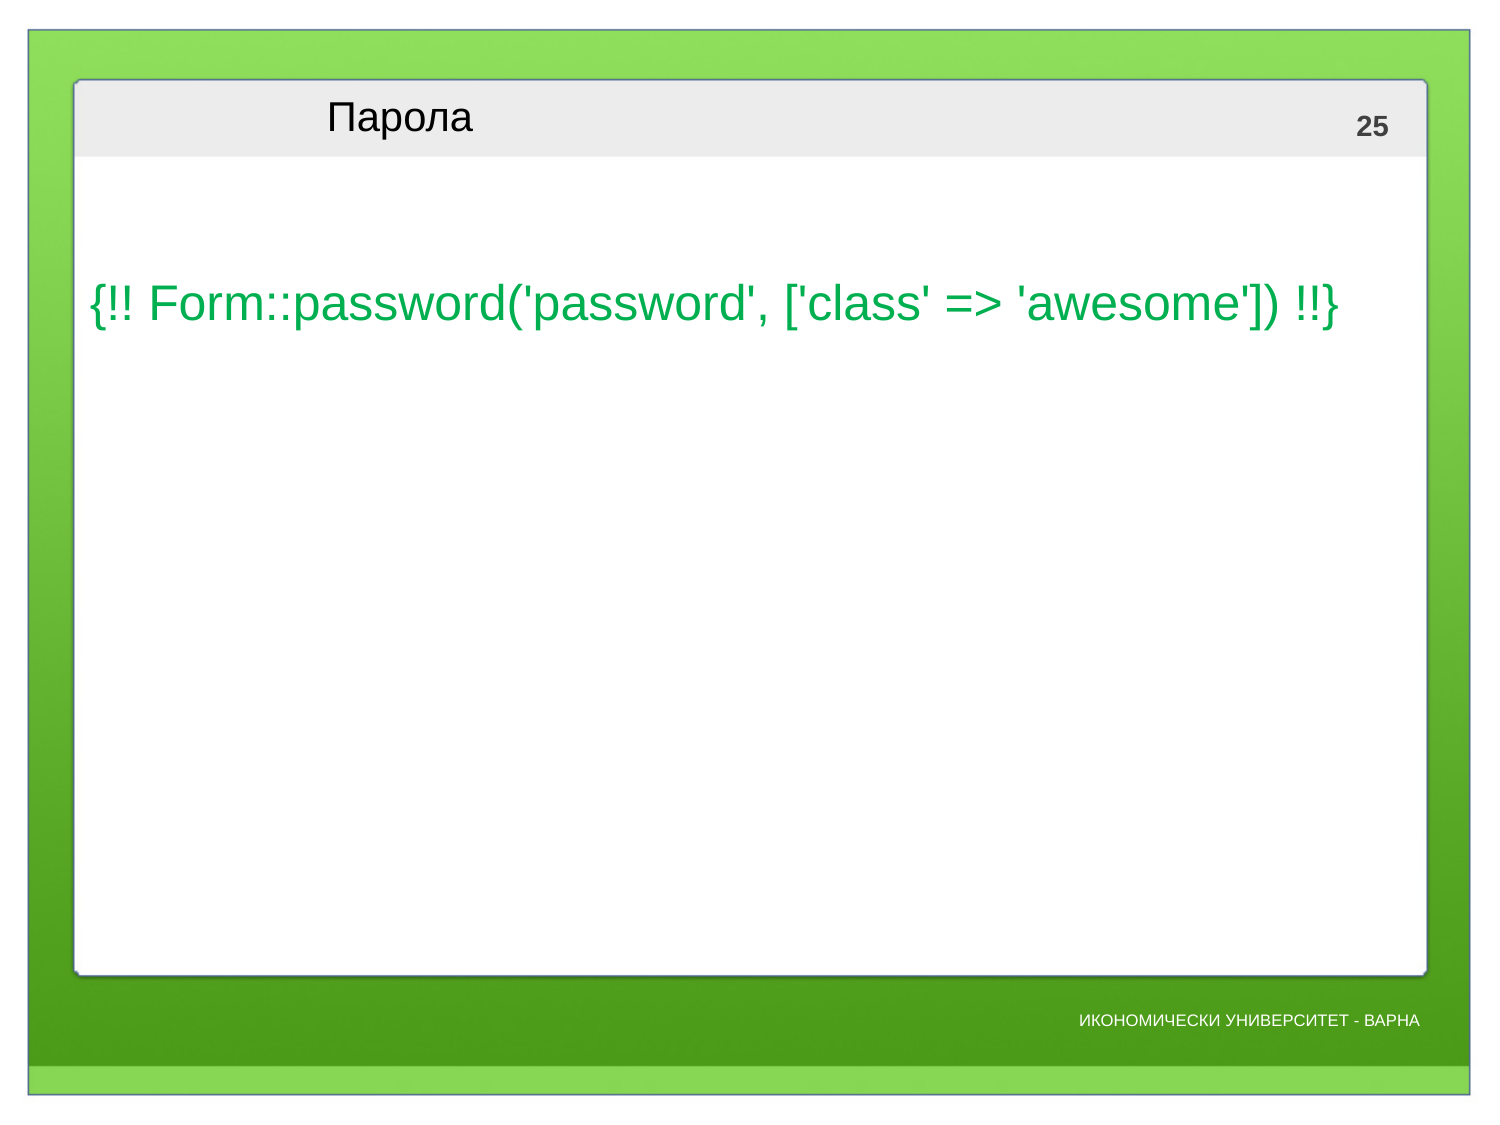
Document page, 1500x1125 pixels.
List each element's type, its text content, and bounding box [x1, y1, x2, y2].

title Парола [74, 74, 726, 156]
picture [0, 0, 1500, 1125]
list {!! Form::password('password', ['class' => 'awesome']) !!} [75, 262, 1425, 1005]
